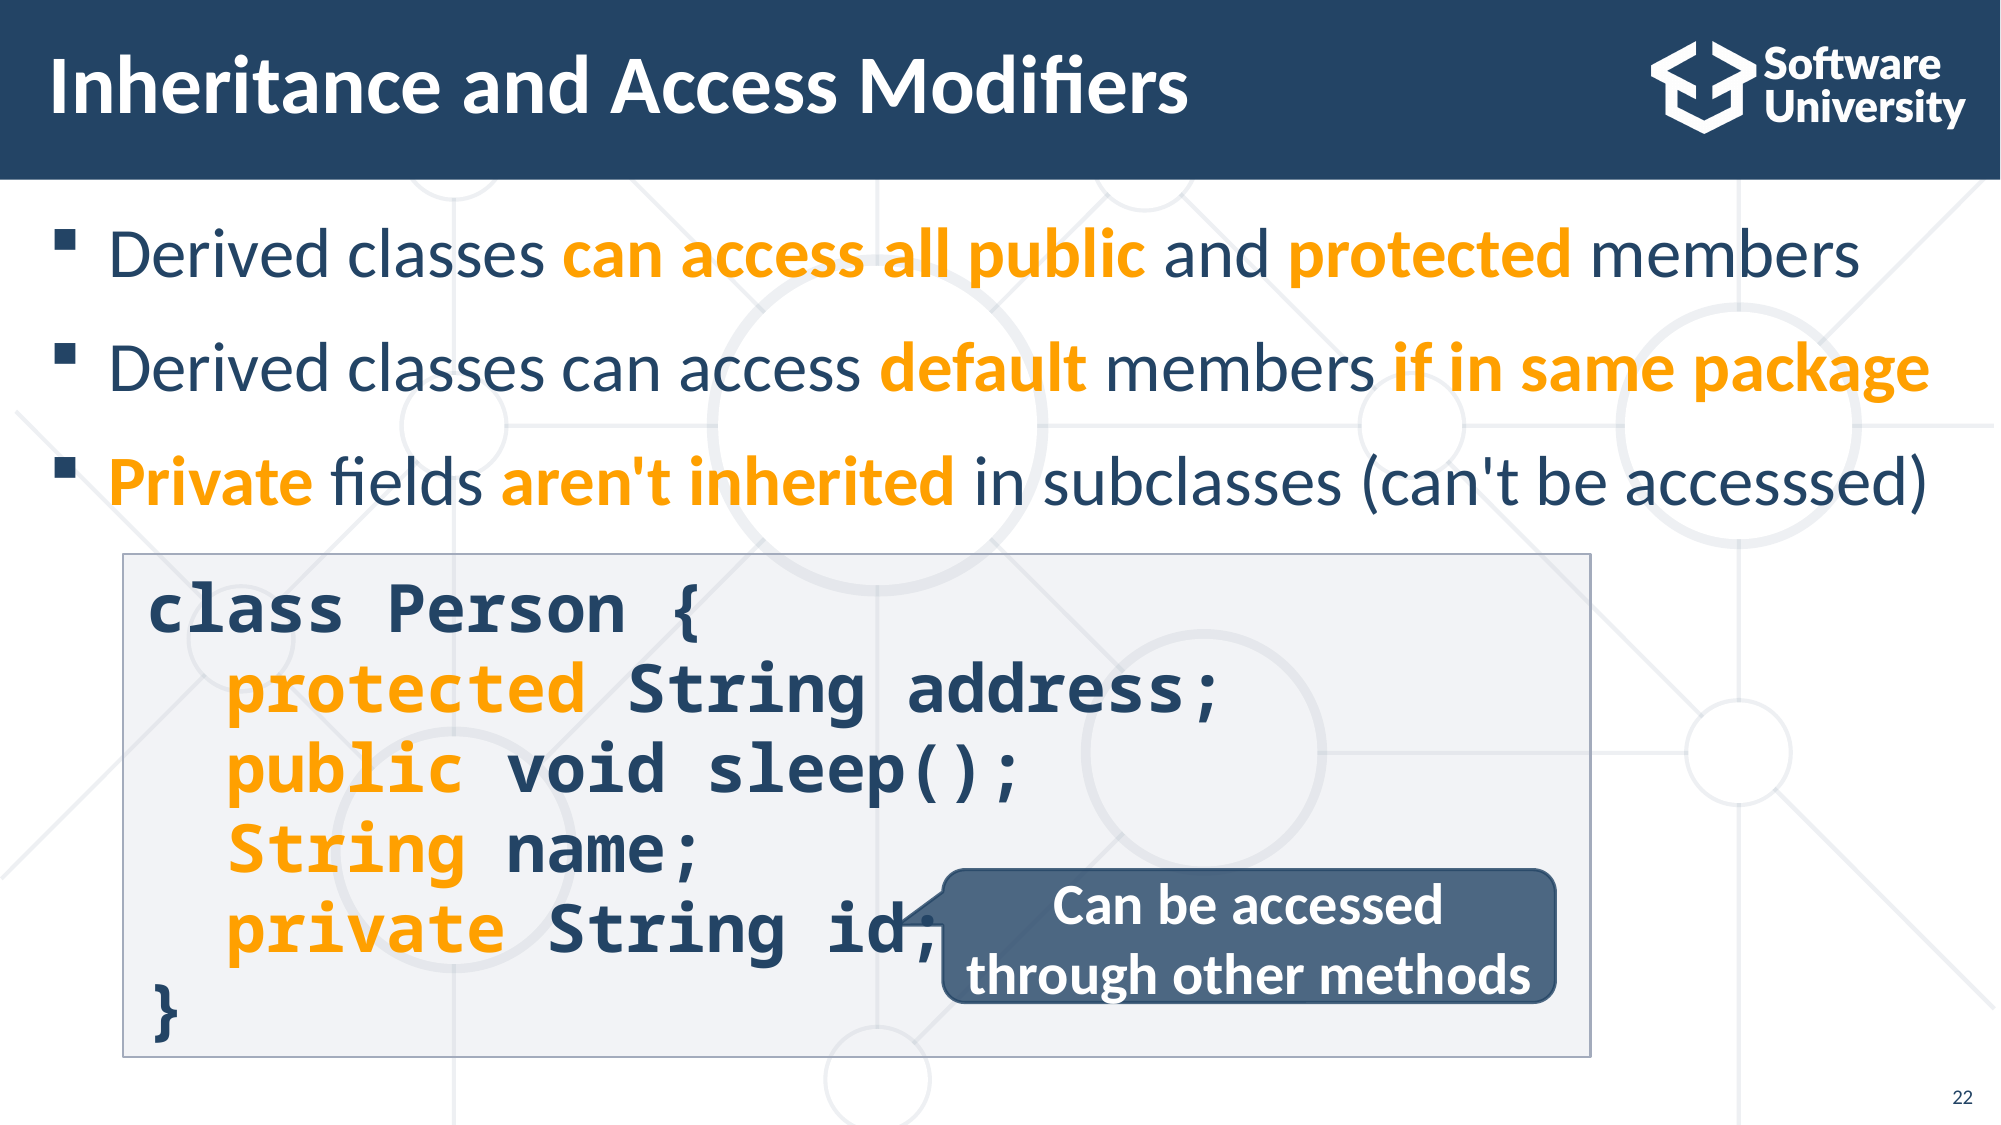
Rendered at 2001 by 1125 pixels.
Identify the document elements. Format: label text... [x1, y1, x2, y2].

text_box class Person { protected String address; public void sleep(); String name; private String id; } [122, 553, 1591, 1058]
picture [1651, 41, 1966, 134]
text_box Can be accessed through other methods [895, 867, 1558, 1005]
slide_number 22 [1927, 1067, 1989, 1117]
title Inheritance and Access Modifiers [31, 16, 1625, 162]
list Derived classes can access all public and protected members Derived classes can access default members if in same package Private fields aren't inherited in subclasses (can't be accesssed) [31, 196, 1970, 1104]
